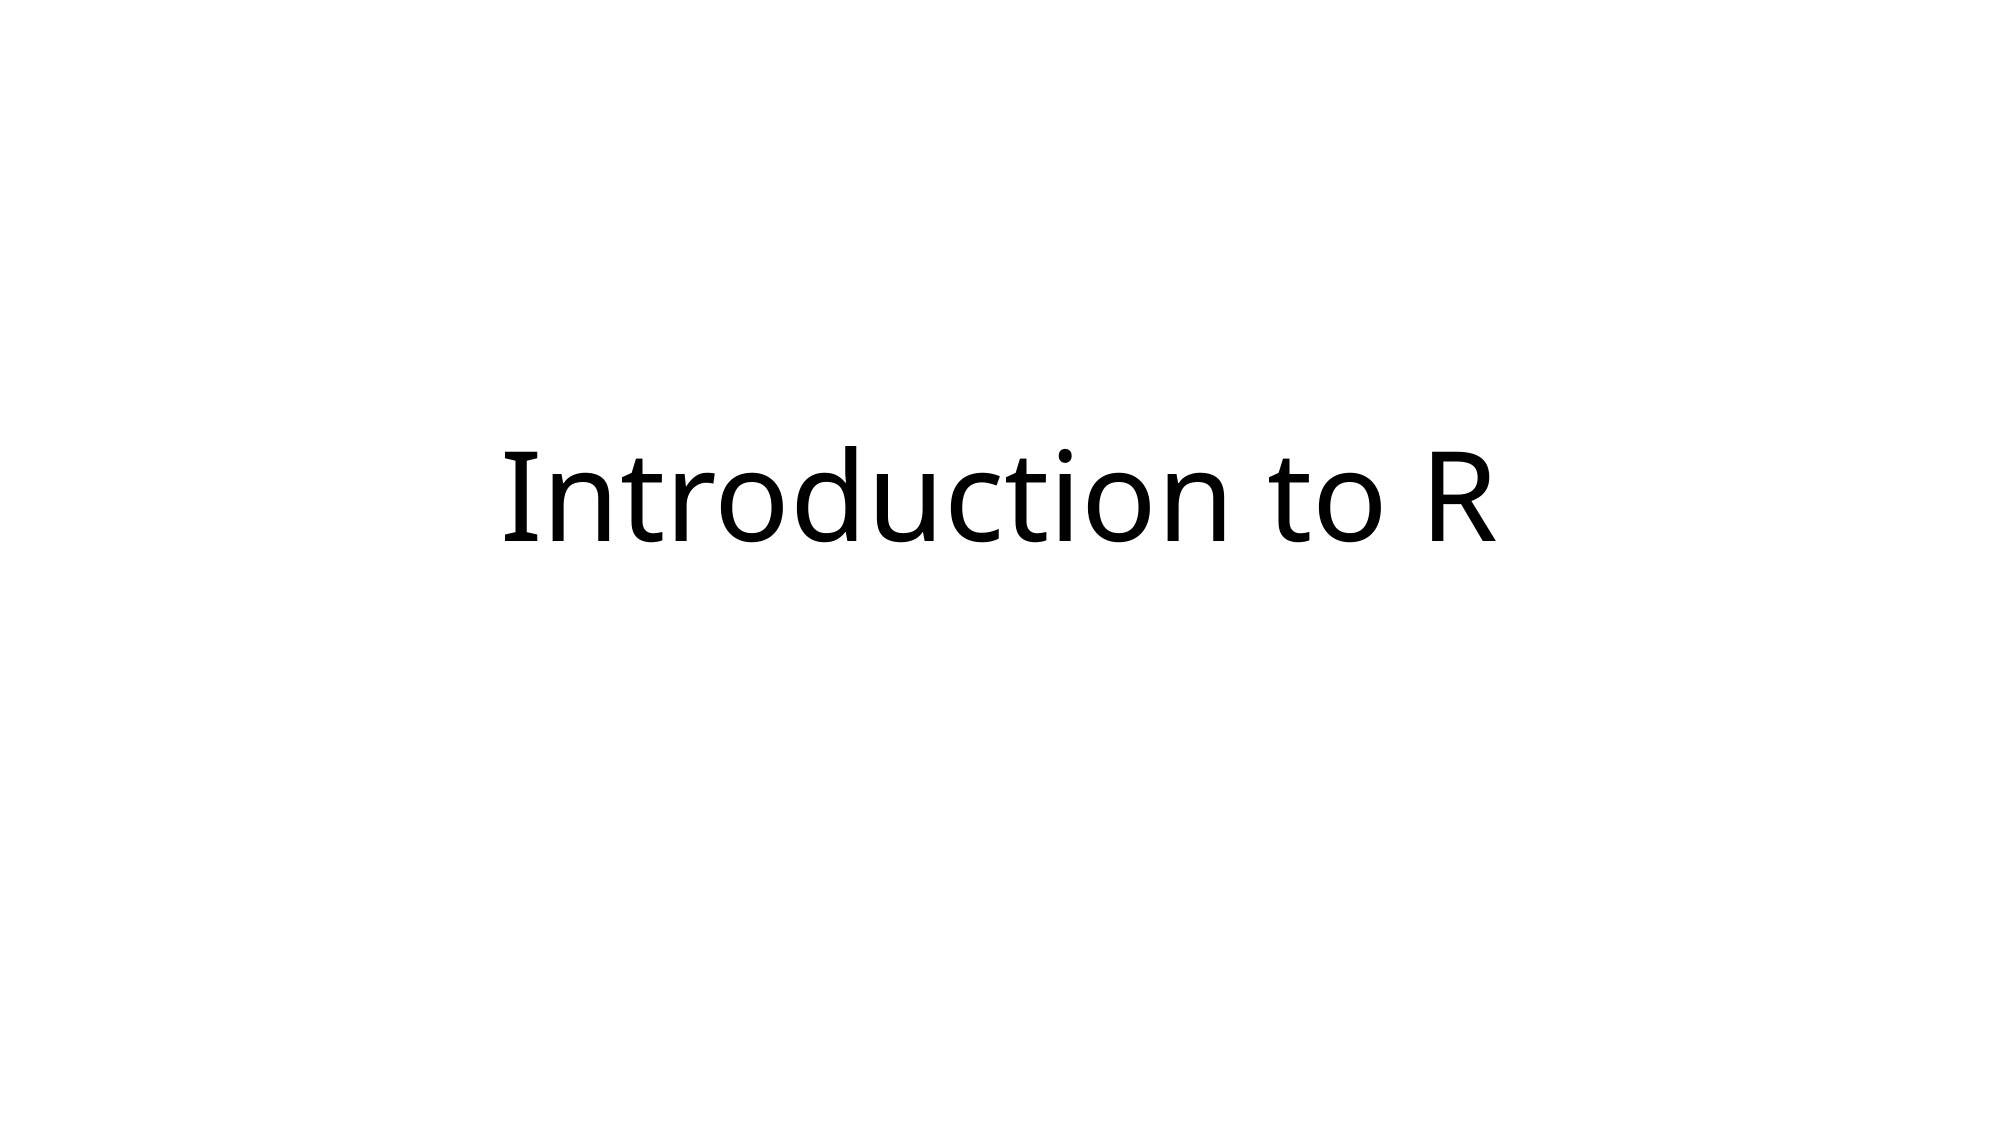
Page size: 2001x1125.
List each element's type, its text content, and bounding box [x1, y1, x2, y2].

title Introduction to R [249, 184, 1750, 576]
